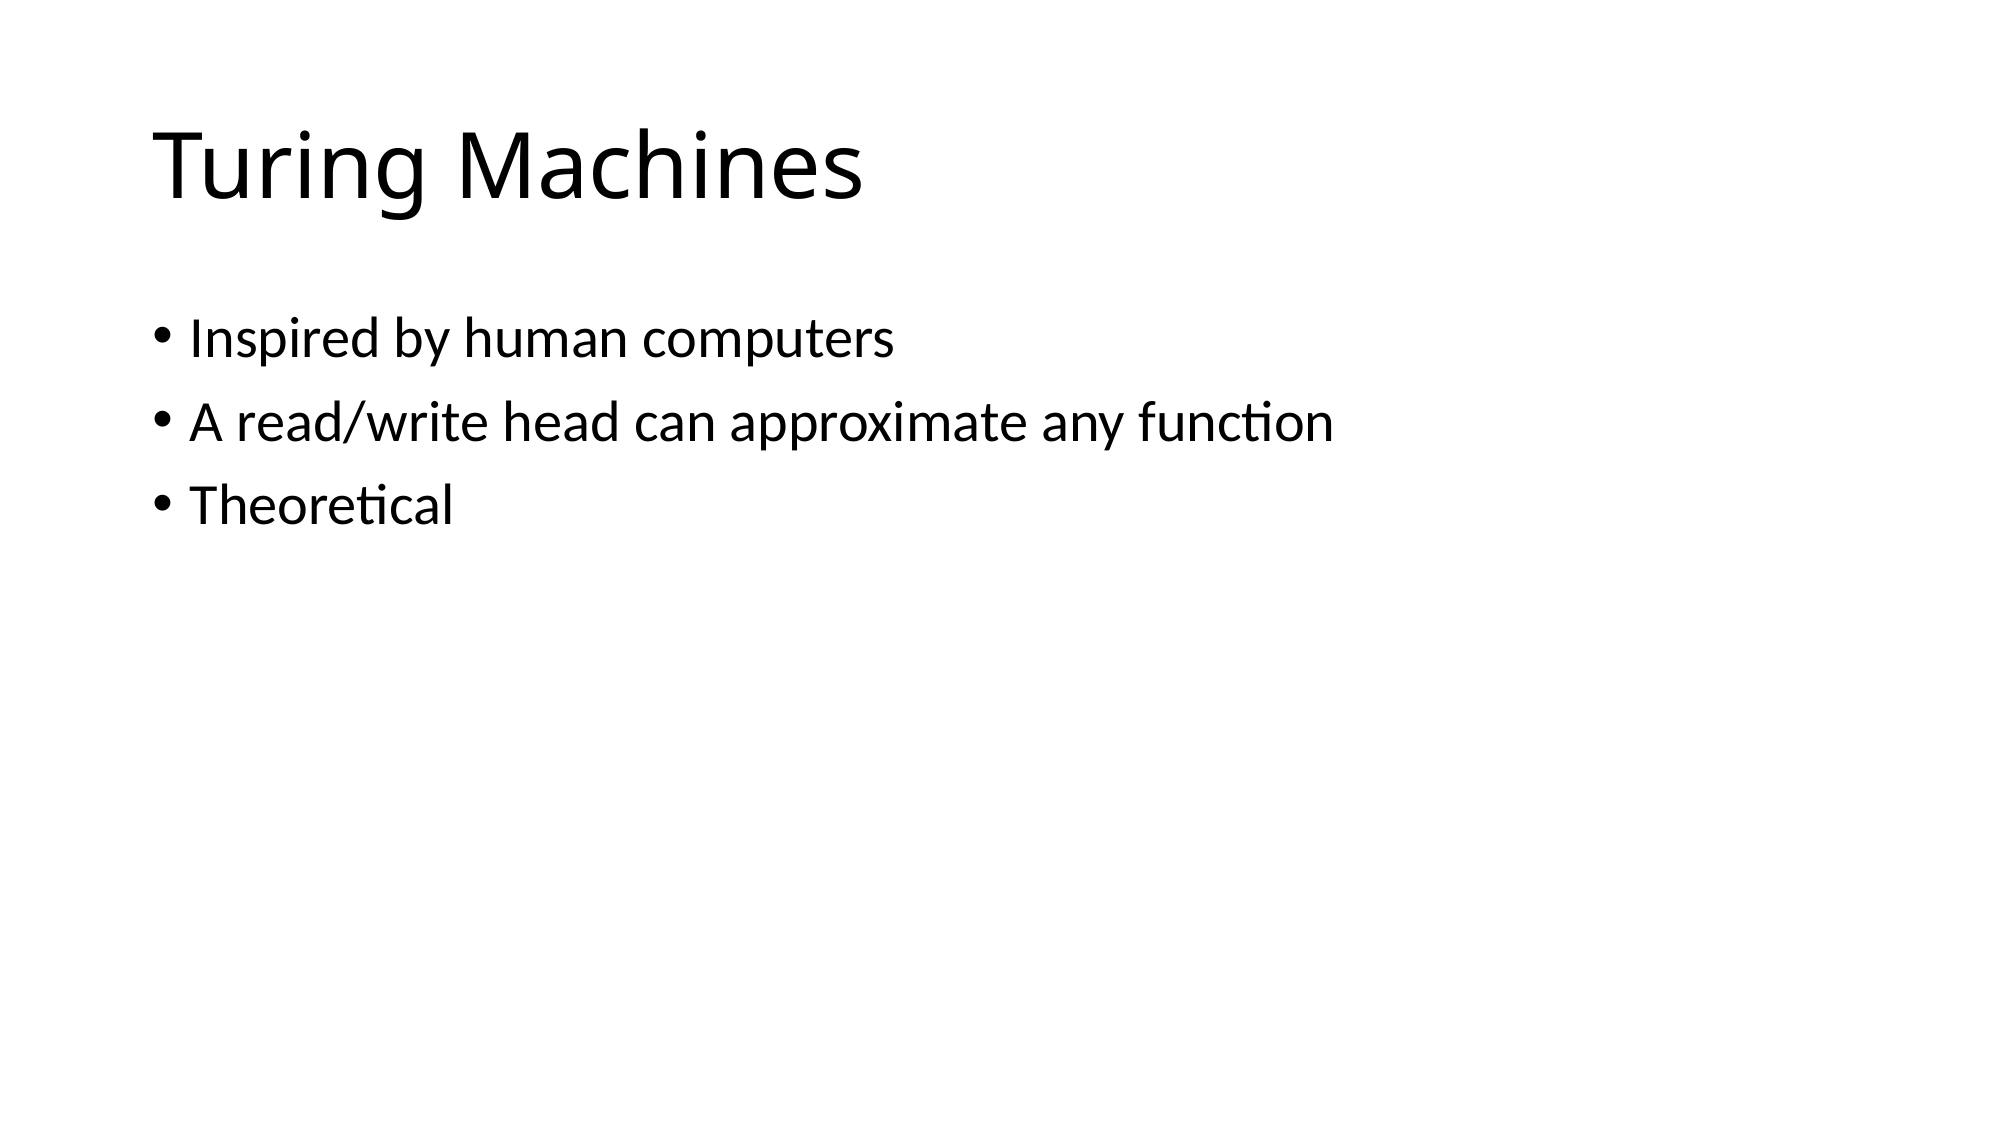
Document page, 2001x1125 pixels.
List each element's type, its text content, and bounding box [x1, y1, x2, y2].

list Inspired by human computers A read/write head can approximate any function Theoretical [137, 299, 1863, 1014]
title Turing Machines [137, 59, 1863, 278]
